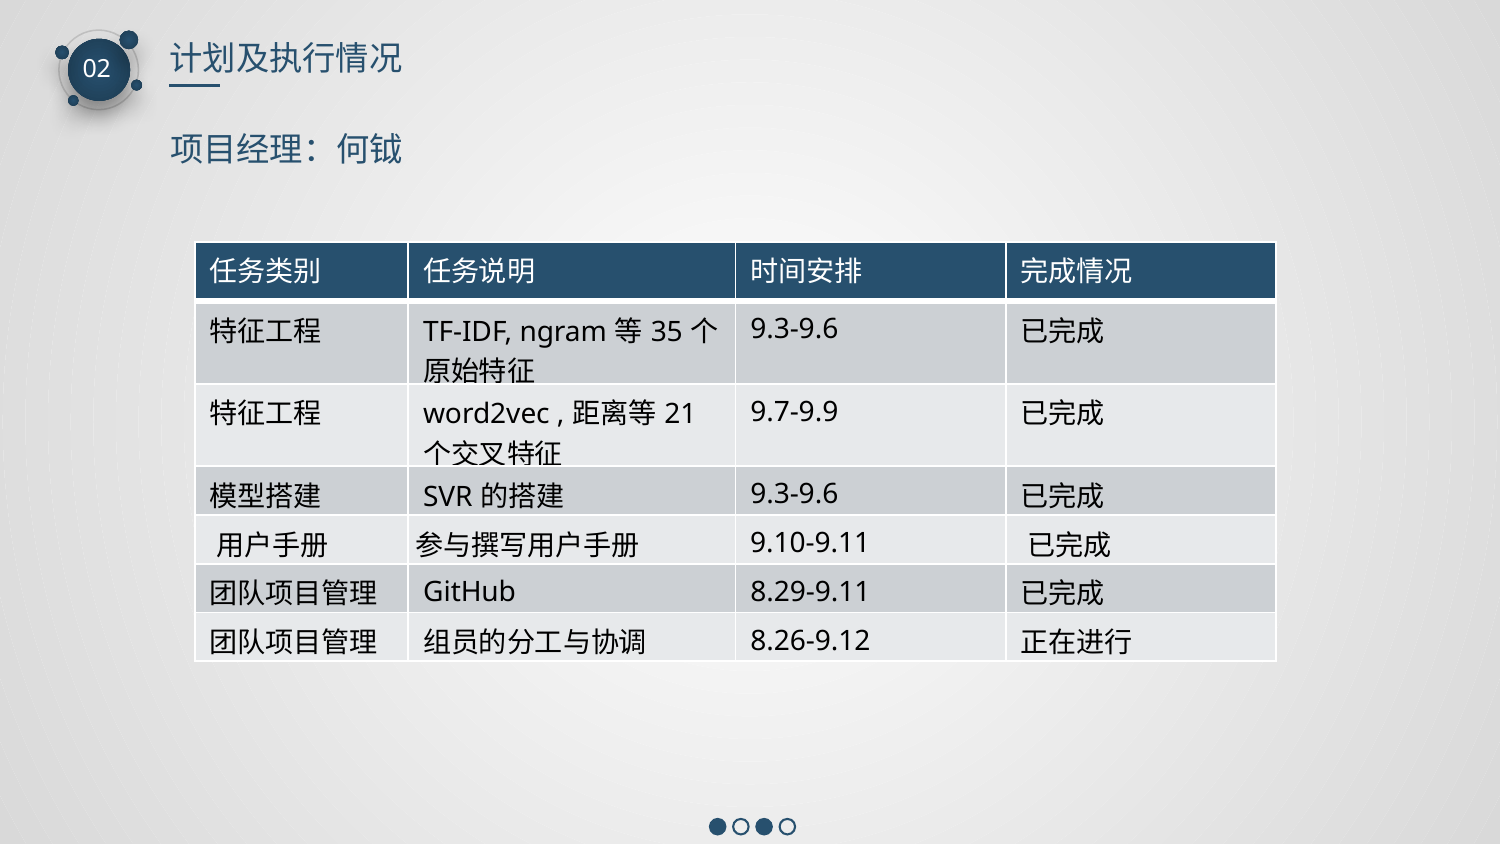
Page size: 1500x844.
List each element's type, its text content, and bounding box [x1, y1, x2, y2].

table_cell 团队项目管理 [196, 613, 407, 660]
table_cell GitHub [409, 565, 735, 612]
table_cell 已完成 [1007, 467, 1275, 514]
table_cell 9.3-9.6 [736, 467, 1005, 514]
table_header 任务类别 [196, 243, 407, 298]
table_cell 组员的分工与协调 [409, 613, 735, 660]
table_cell TF-IDF, ngram等35个原始特征 [409, 304, 735, 383]
table_header 完成情况 [1007, 243, 1275, 298]
table_cell 已完成 [1007, 516, 1275, 563]
table_cell 模型搭建 [196, 467, 407, 514]
table_cell 特征工程 [196, 385, 407, 465]
table_cell SVR的搭建 [409, 467, 735, 514]
table_cell 用户手册 [196, 516, 407, 563]
table_cell 9.10-9.11 [736, 516, 1005, 563]
text_box 计划及执行情况 [155, 30, 418, 85]
table_cell 特征工程 [196, 304, 407, 383]
table_cell 正在进行 [1007, 613, 1275, 660]
text_box 项目经理：何钺 [155, 120, 419, 176]
table_cell 9.3-9.6 [736, 304, 1005, 383]
table_header 任务说明 [409, 243, 735, 298]
table_cell 团队项目管理 [196, 565, 407, 612]
text_box 02 [67, 45, 126, 91]
table_cell word2vec ,距离等21个交叉特征 [409, 385, 735, 465]
table_cell 8.26-9.12 [736, 613, 1005, 660]
table_cell 已完成 [1007, 304, 1275, 383]
table_cell 8.29-9.11 [736, 565, 1005, 612]
table_cell 9.7-9.9 [736, 385, 1005, 465]
table_header 时间安排 [736, 243, 1005, 298]
table_cell 参与撰写用户手册 [409, 516, 735, 563]
table_cell 已完成 [1007, 385, 1275, 465]
table_cell 已完成 [1007, 565, 1275, 612]
